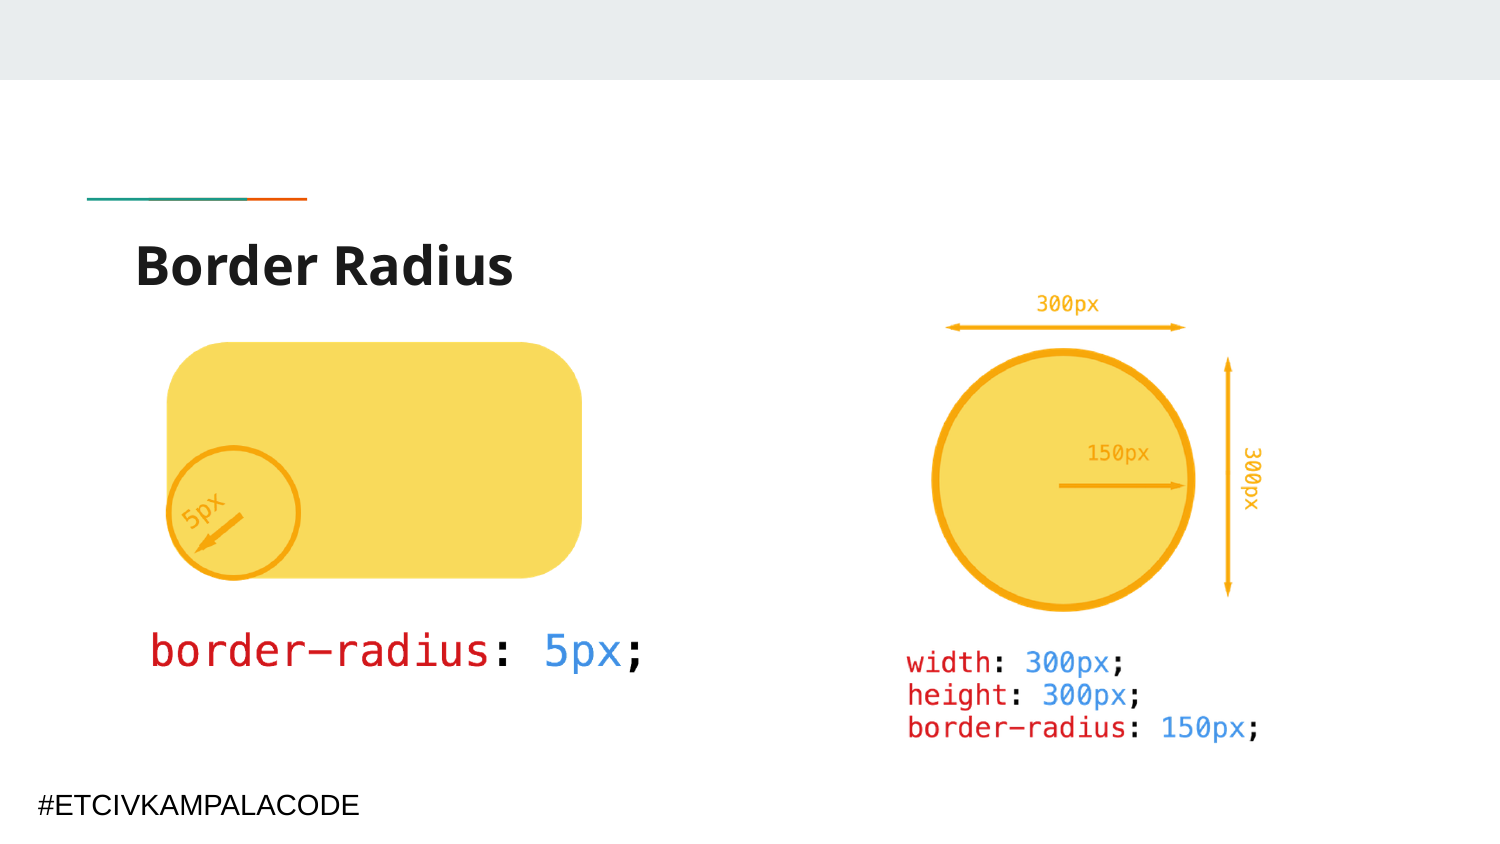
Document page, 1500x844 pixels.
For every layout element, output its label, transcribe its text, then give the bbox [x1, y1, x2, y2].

title Border Radius [119, 216, 1381, 305]
picture [862, 280, 1324, 747]
picture [129, 322, 647, 675]
